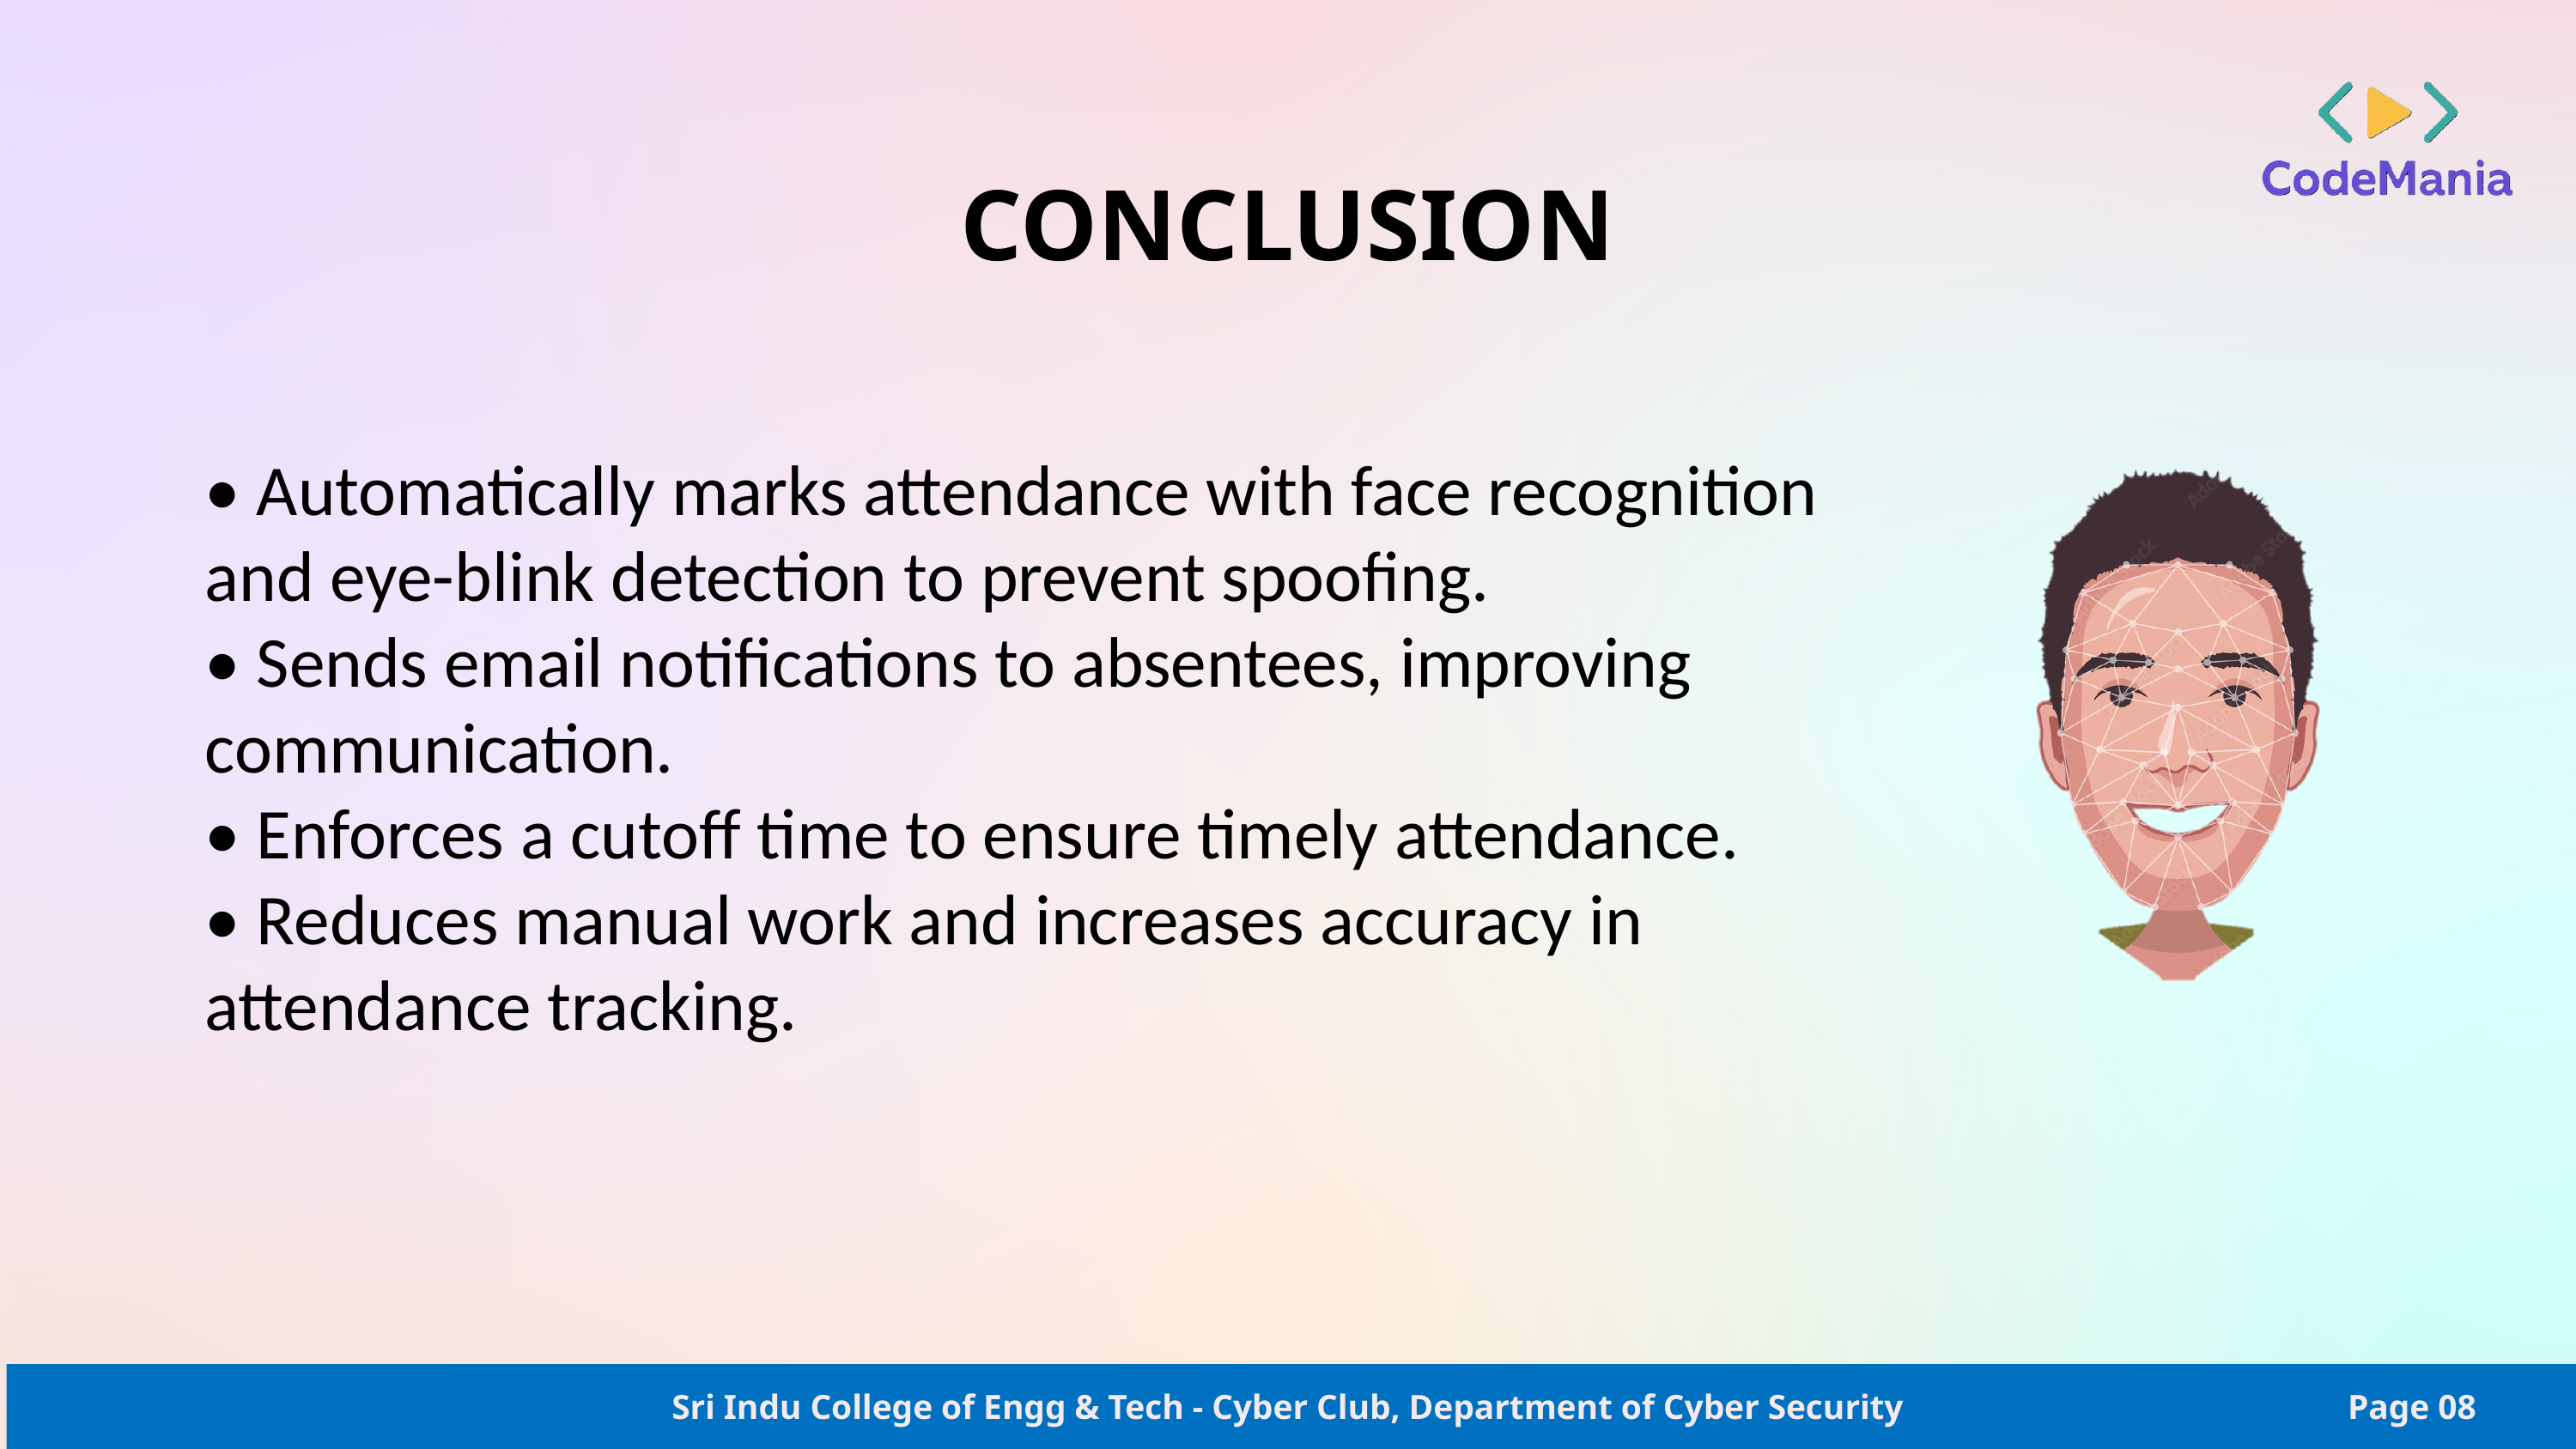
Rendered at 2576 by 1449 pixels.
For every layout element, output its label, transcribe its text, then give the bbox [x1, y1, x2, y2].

text_box • Automatically marks attendance with face recognition and eye-blink detection to prevent spoofing. • Sends email notifications to absentees, improving communication. • Enforces a cutoff time to ensure timely attendance. • Reduces manual work and increases accuracy in attendance tracking. [204, 443, 1820, 1045]
text_box Sri Indu College of Engg & Tech - Cyber Club, Department of Cyber Security [548, 1379, 2026, 1427]
text_box [6, 1364, 2576, 1449]
text_box [0, 0, 2576, 1449]
text_box Page 08 [2348, 1379, 2576, 1427]
text_box [2241, 65, 2539, 208]
text_box CONCLUSION [564, 143, 2011, 281]
picture [1826, 343, 2530, 1052]
